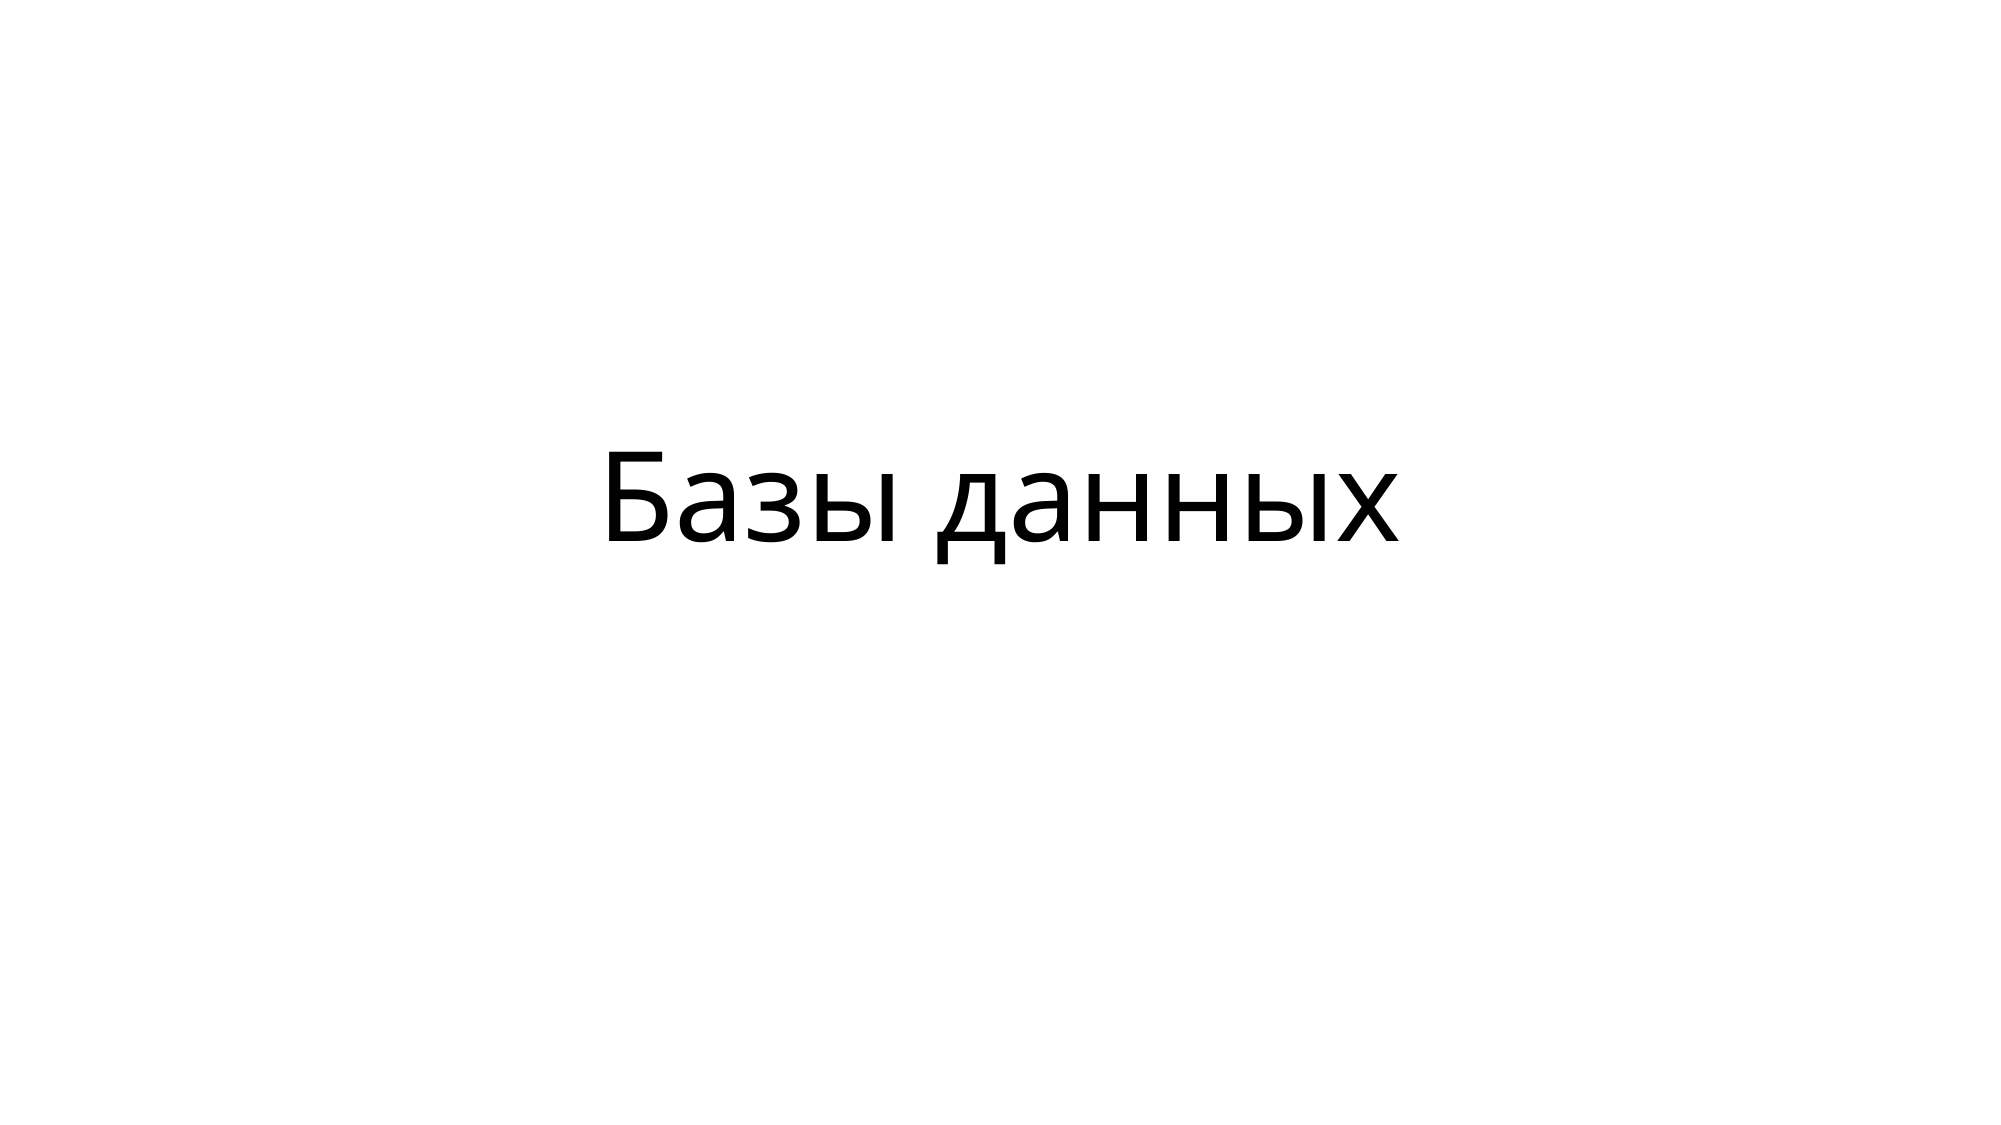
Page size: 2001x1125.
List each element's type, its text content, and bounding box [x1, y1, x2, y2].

title Базы данных [249, 184, 1750, 576]
